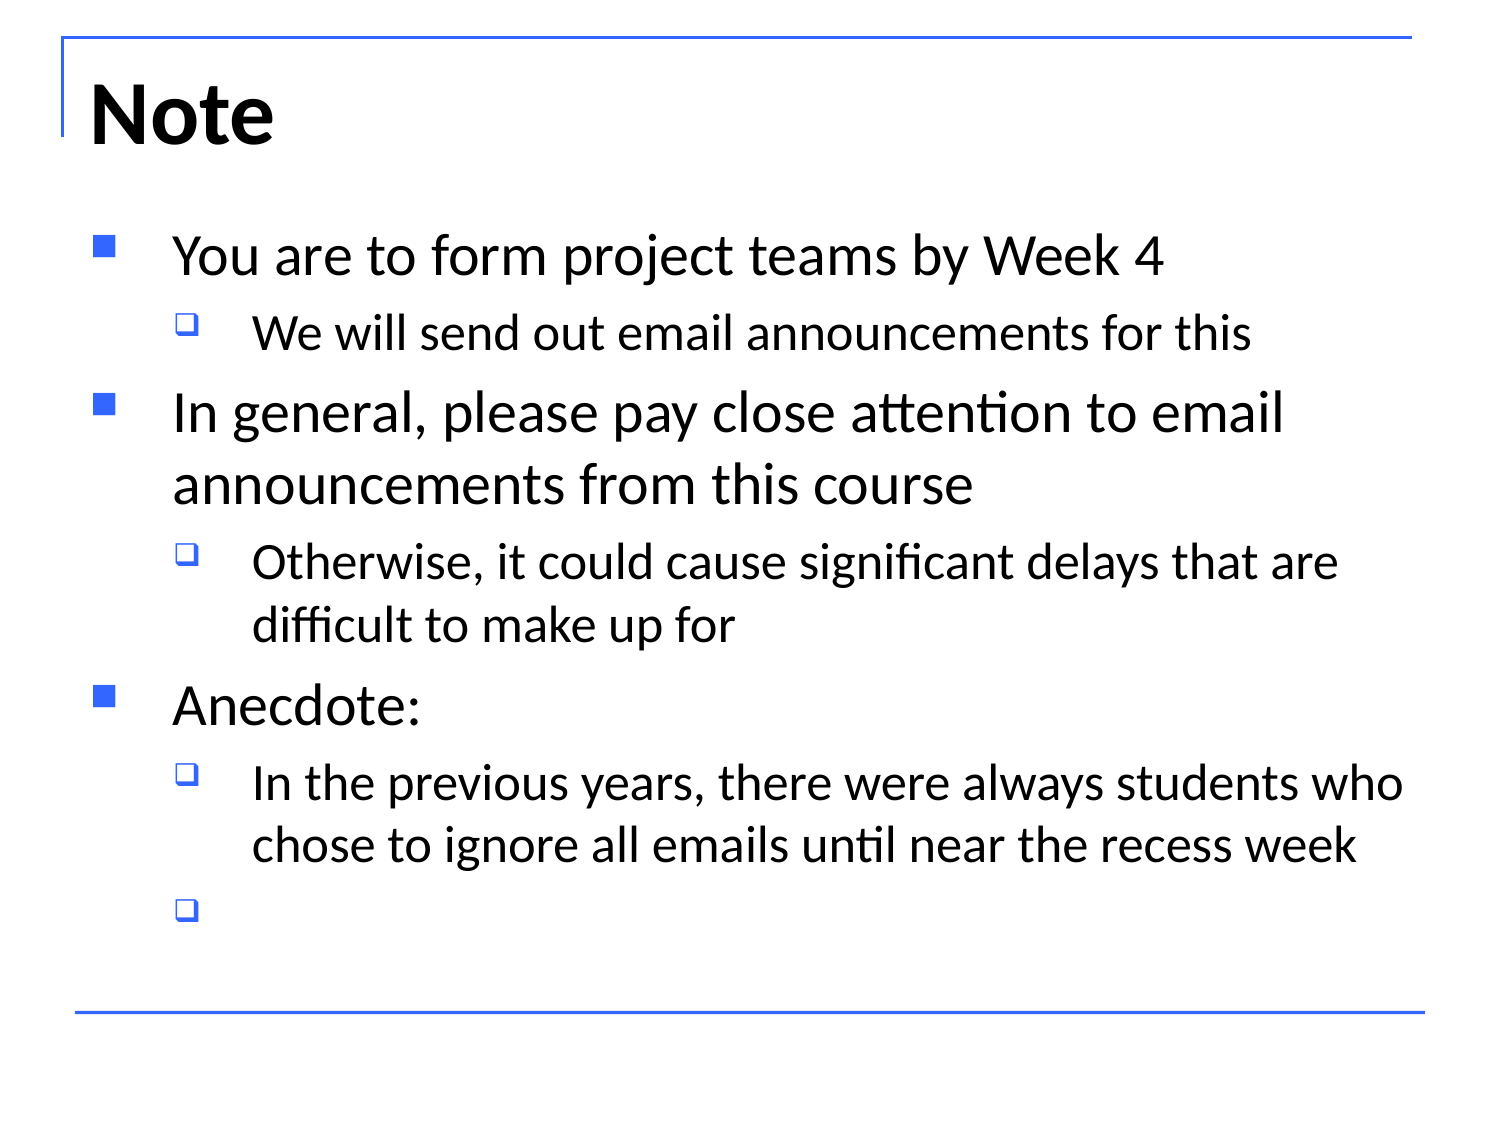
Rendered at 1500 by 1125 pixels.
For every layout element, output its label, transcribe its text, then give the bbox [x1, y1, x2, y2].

text_box You are to form project teams by Week 4 We will send out email announcements for this In general, please pay close attention to email announcements from this course Otherwise, it could cause significant delays that are difficult to make up for Anecdote: In the previous years, there were always students who chose to ignore all emails until near the recess week [75, 208, 1425, 1006]
text_box Note [75, 45, 1425, 208]
